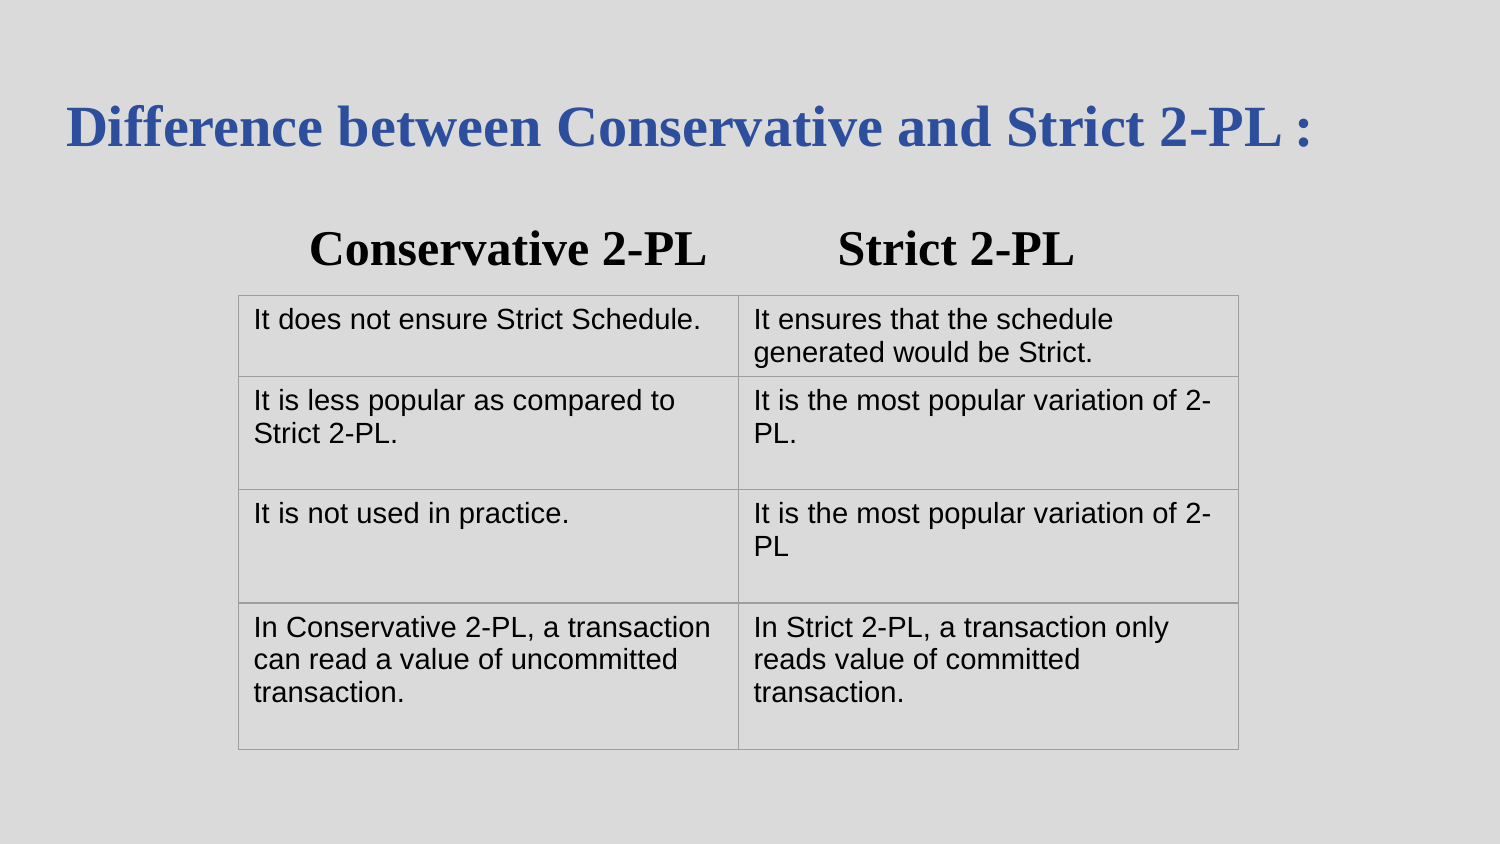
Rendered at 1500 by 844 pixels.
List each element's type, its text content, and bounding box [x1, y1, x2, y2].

table_cell It is the most popular variation of 2-PL [739, 490, 1238, 602]
table_cell It is not used in practice. [239, 490, 738, 602]
table_cell In Strict 2-PL, a transaction only reads value of committed transaction. [739, 604, 1238, 749]
table_header It ensures that the schedule generated would be Strict. [739, 296, 1238, 376]
title Difference between Conservative and Strict 2-PL : [51, 72, 1477, 167]
table_cell In Conservative 2-PL, a transaction can read a value of uncommitted transaction. [239, 604, 738, 749]
text_box Strict 2-PL [822, 207, 1189, 318]
text_box Conservative 2-PL [294, 207, 773, 318]
list [64, 231, 1463, 792]
table_header It does not ensure Strict Schedule. [239, 296, 738, 376]
table_cell It is less popular as compared to Strict 2-PL. [239, 377, 738, 489]
table_cell It is the most popular variation of 2-PL. [739, 377, 1238, 489]
